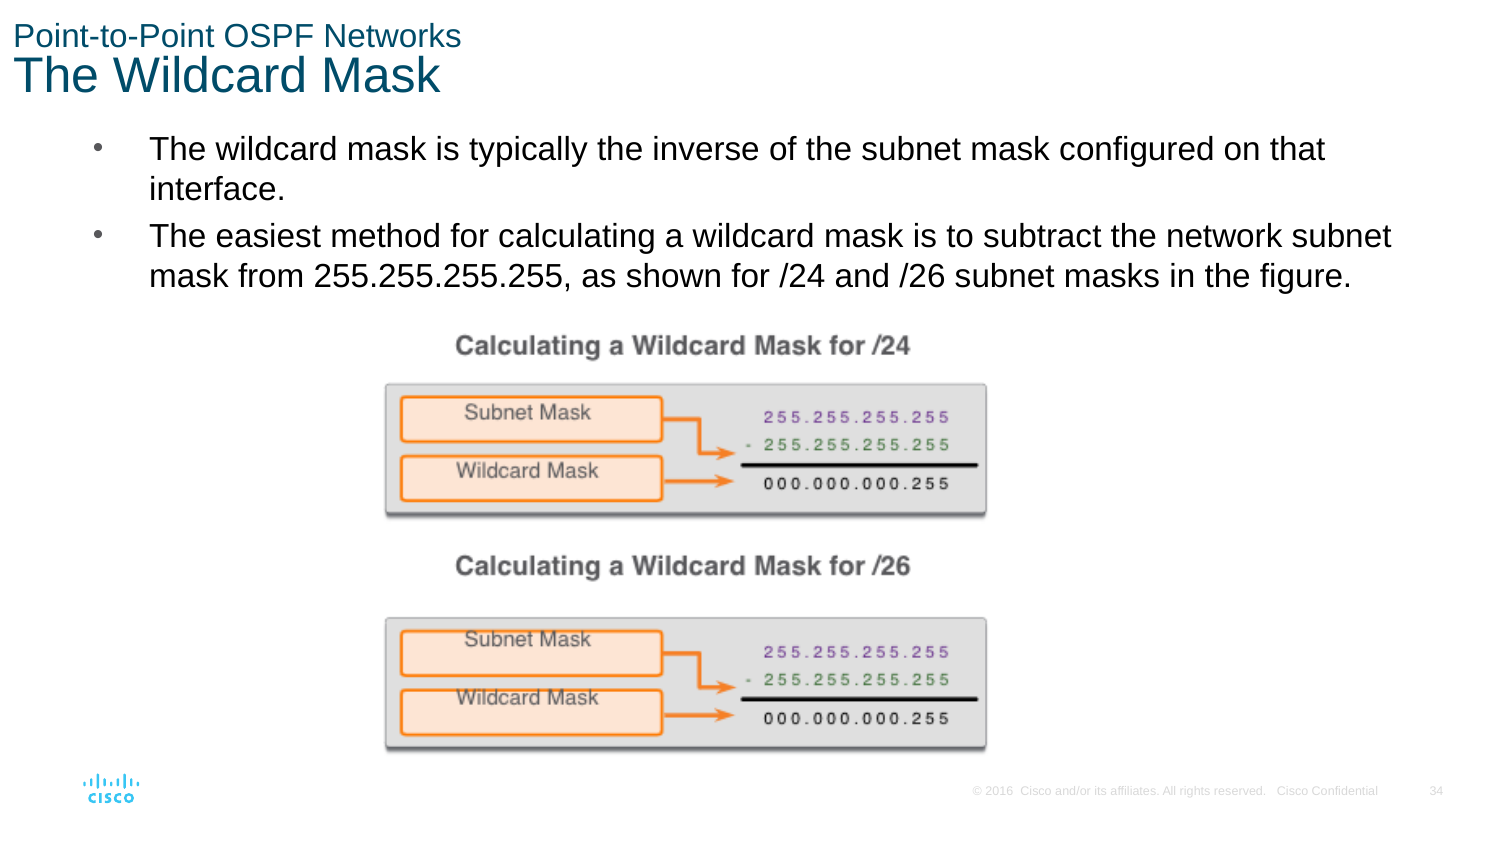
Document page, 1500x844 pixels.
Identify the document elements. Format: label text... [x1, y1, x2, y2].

picture [373, 321, 997, 760]
title Point-to-Point OSPF Networks The Wildcard Mask [0, 1, 1368, 122]
list The wildcard mask is typically the inverse of the subnet mask configured on that interface. The easiest method for calculating a wildcard mask is to subtract the network subnet mask from 255.255.255.255, as shown for /24 and /26 subnet masks in the figure. [77, 120, 1437, 321]
